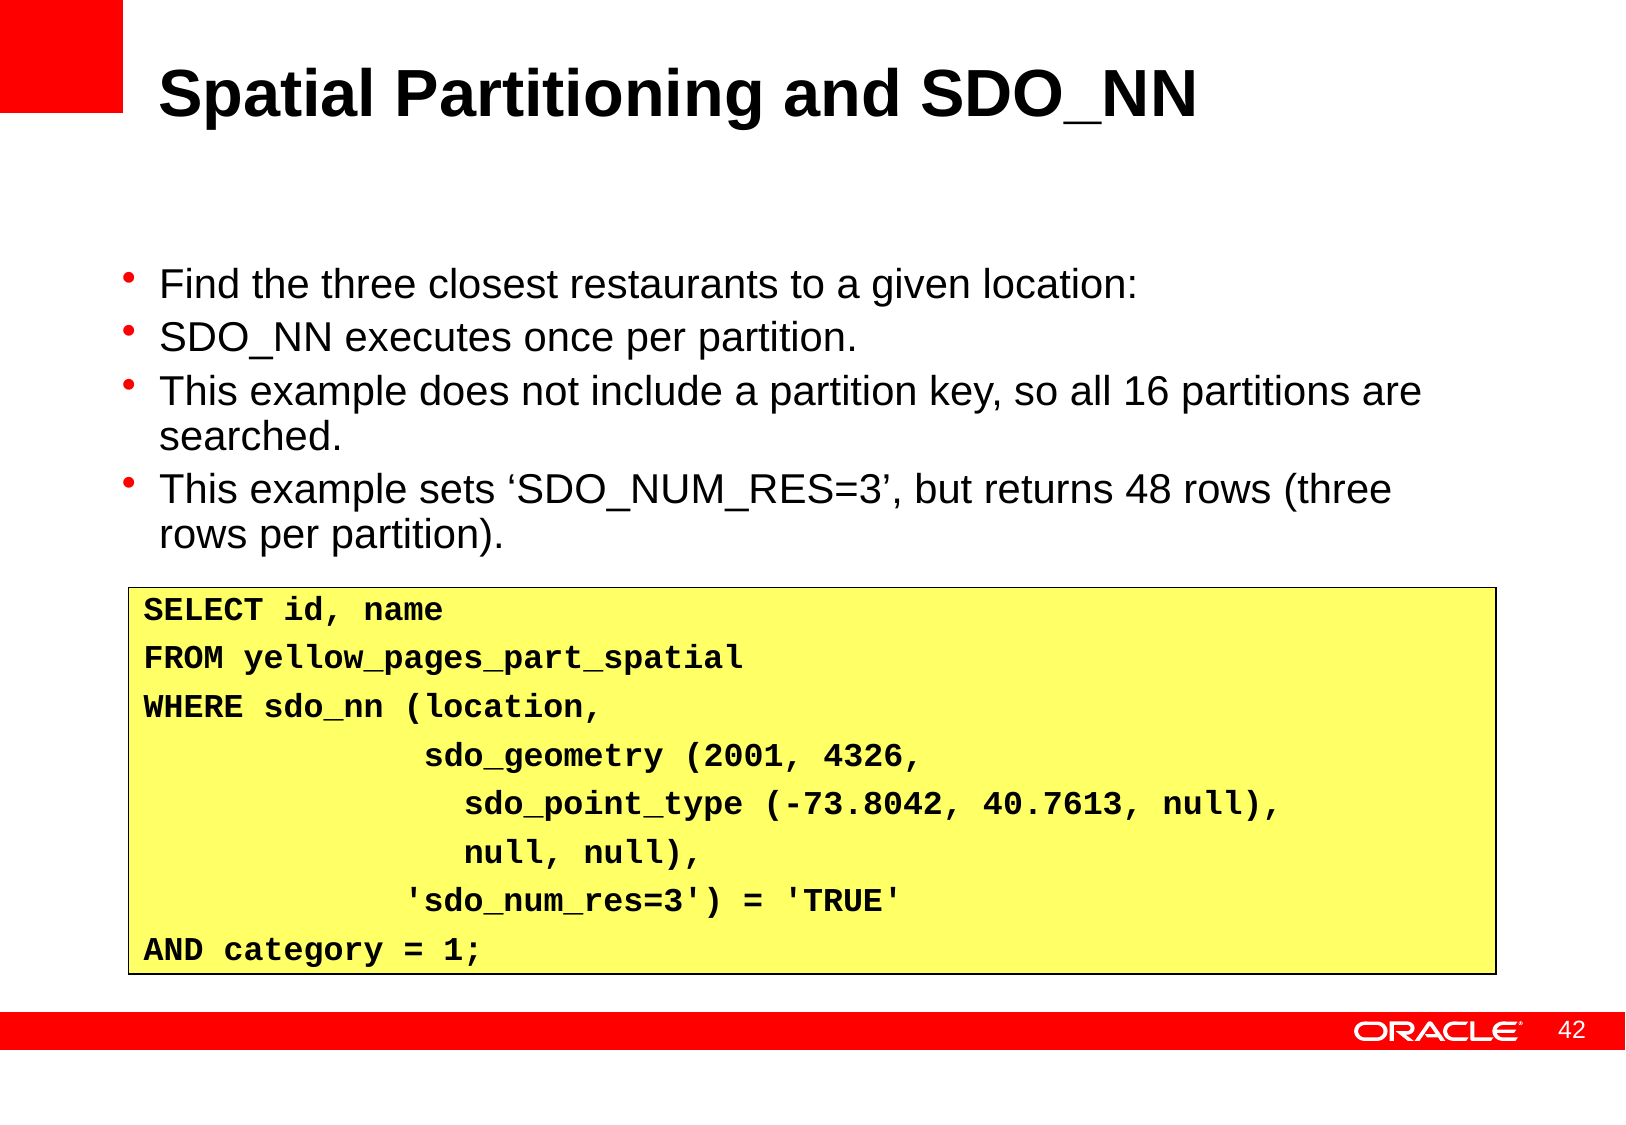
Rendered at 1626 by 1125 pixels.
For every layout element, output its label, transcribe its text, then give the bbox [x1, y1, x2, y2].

title Spatial Partitioning and SDO_NN [157, 49, 1506, 205]
picture [0, 1012, 1625, 1050]
picture [0, 0, 123, 113]
text_box SELECT id, name FROM yellow_pages_part_spatial WHERE sdo_nn (location, sdo_geometry (2001, 4326, sdo_point_type (-73.8042, 40.7613, null), null, null), 'sdo_num_res=3') = 'TRUE' AND category = 1; [128, 587, 1497, 975]
list Find the three closest restaurants to a given location: SDO_NN executes once per partition. This example does not include a partition key, so all 16 partitions are searched. This example sets ‘SDO_NUM_RES=3’, but returns 48 rows (three rows per partition). [121, 262, 1462, 576]
